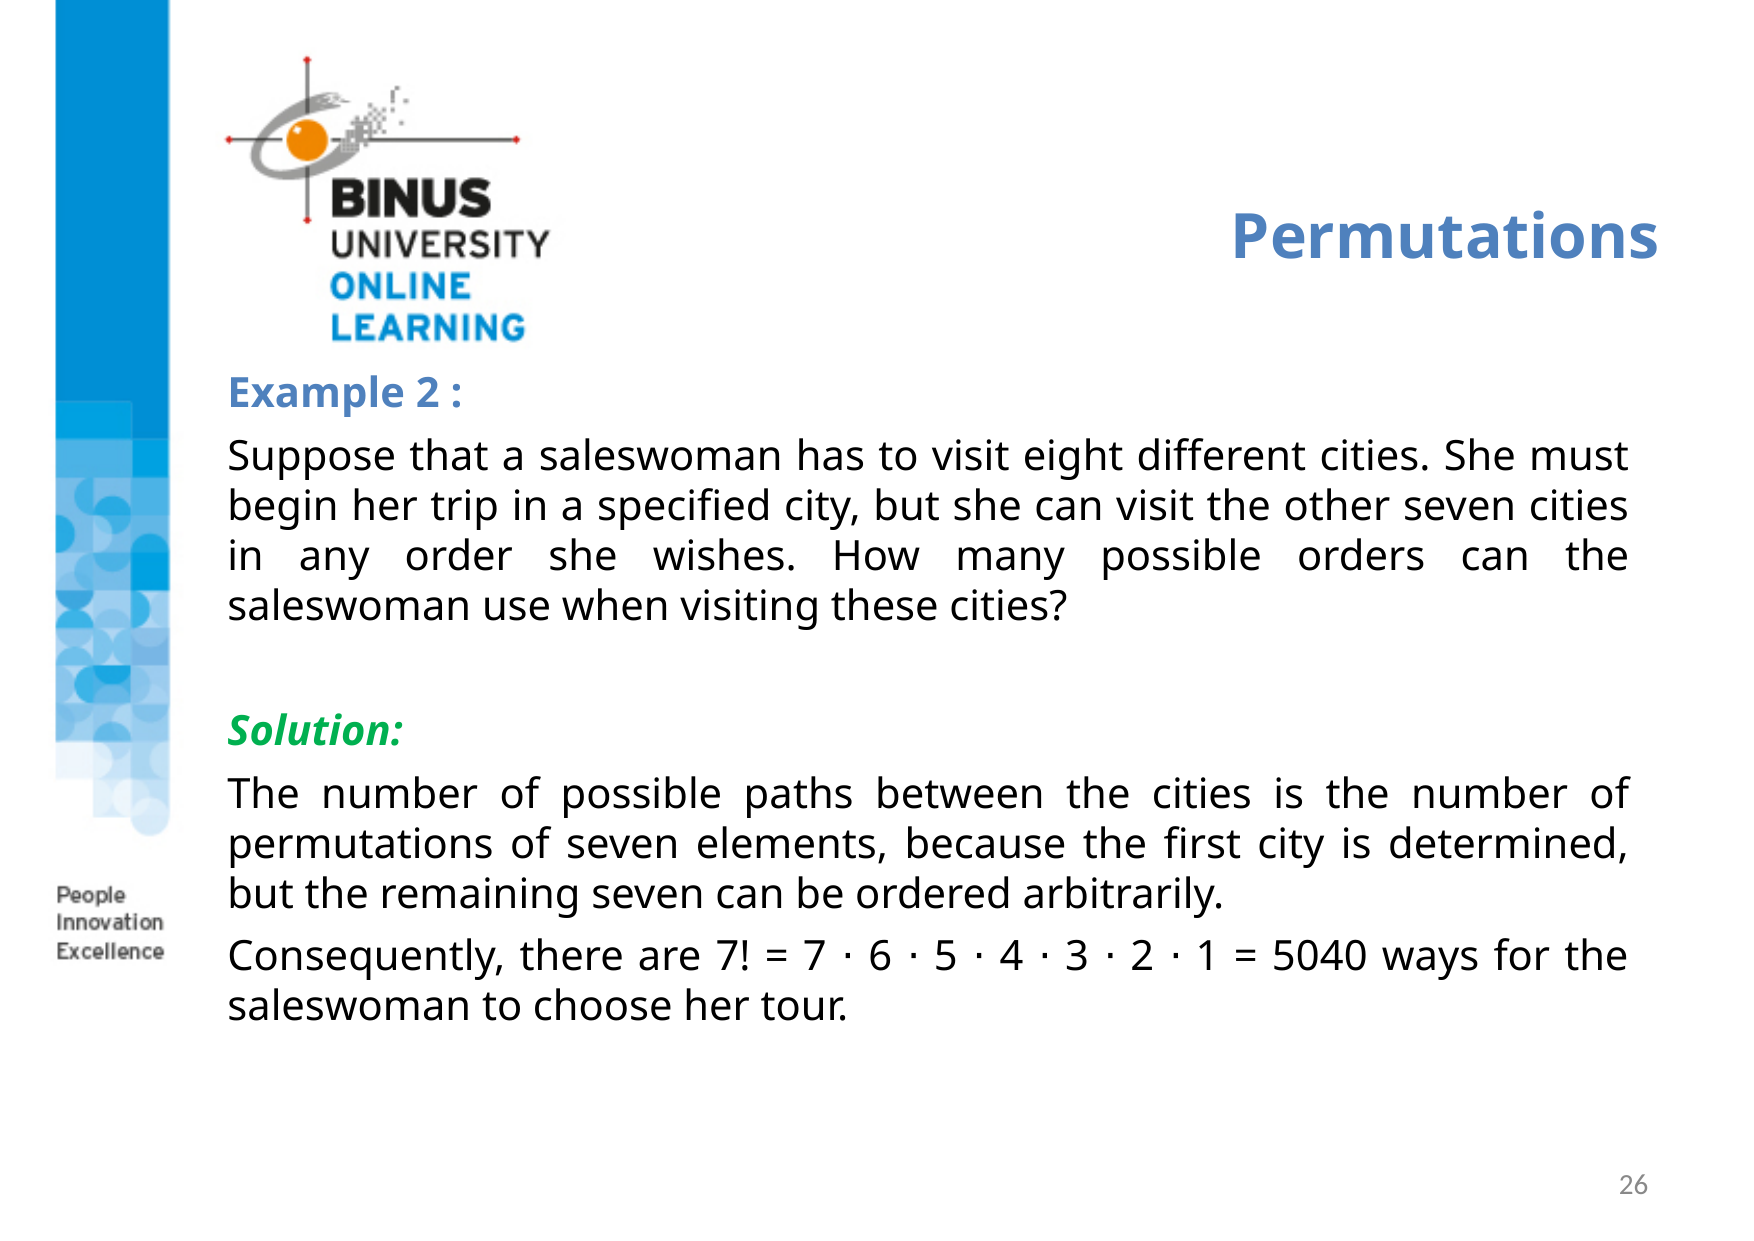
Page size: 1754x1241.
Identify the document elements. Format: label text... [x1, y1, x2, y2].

slide_number 26 [1256, 1149, 1666, 1216]
text_box Example 2 : Suppose that a saleswoman has to visit eight different cities. She must begin her trip in a specified city, but she can visit the other seven cities in any order she wishes. How many possible orders can the saleswoman use when visiting these cities? Solution: The number of possible paths between the cities is the number of permutations of seven elements, because the first city is determined, but the remaining seven can be ordered arbitrarily. Consequently, there are 7! = 7 ⋅ 6 ⋅ 5 ⋅ 4 ⋅ 3 ⋅ 2 ⋅ 1 = 5040 ways for the saleswoman to choose her tour. [212, 358, 1645, 1099]
picture [0, 0, 1754, 1241]
title Permutations [596, 130, 1678, 338]
